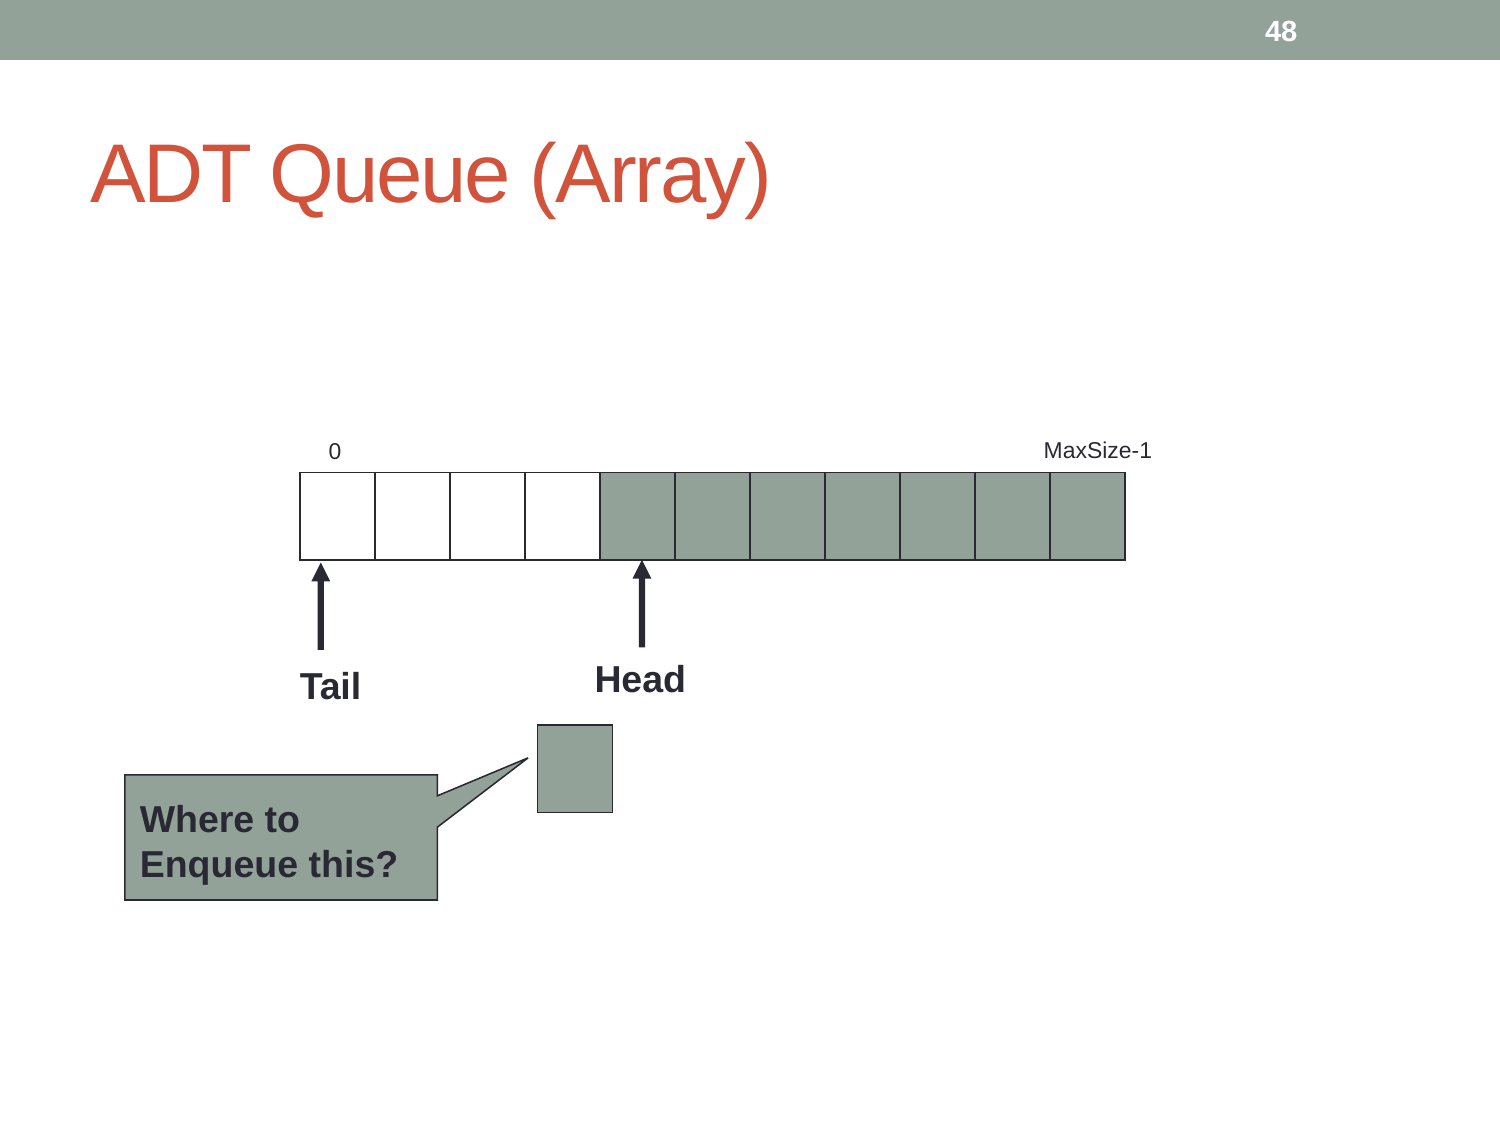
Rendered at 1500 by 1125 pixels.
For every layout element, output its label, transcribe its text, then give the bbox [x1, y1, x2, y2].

text_box MaxSize-1 [1028, 427, 1168, 471]
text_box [279, 472, 1126, 720]
text_box 0 [313, 429, 357, 469]
slide_number 48 [1250, 3, 1425, 57]
text_box Where to Enqueue this? [124, 787, 415, 893]
title ADT Queue (Array) [75, 87, 1425, 250]
text_box [124, 757, 529, 901]
text_box [537, 729, 613, 813]
